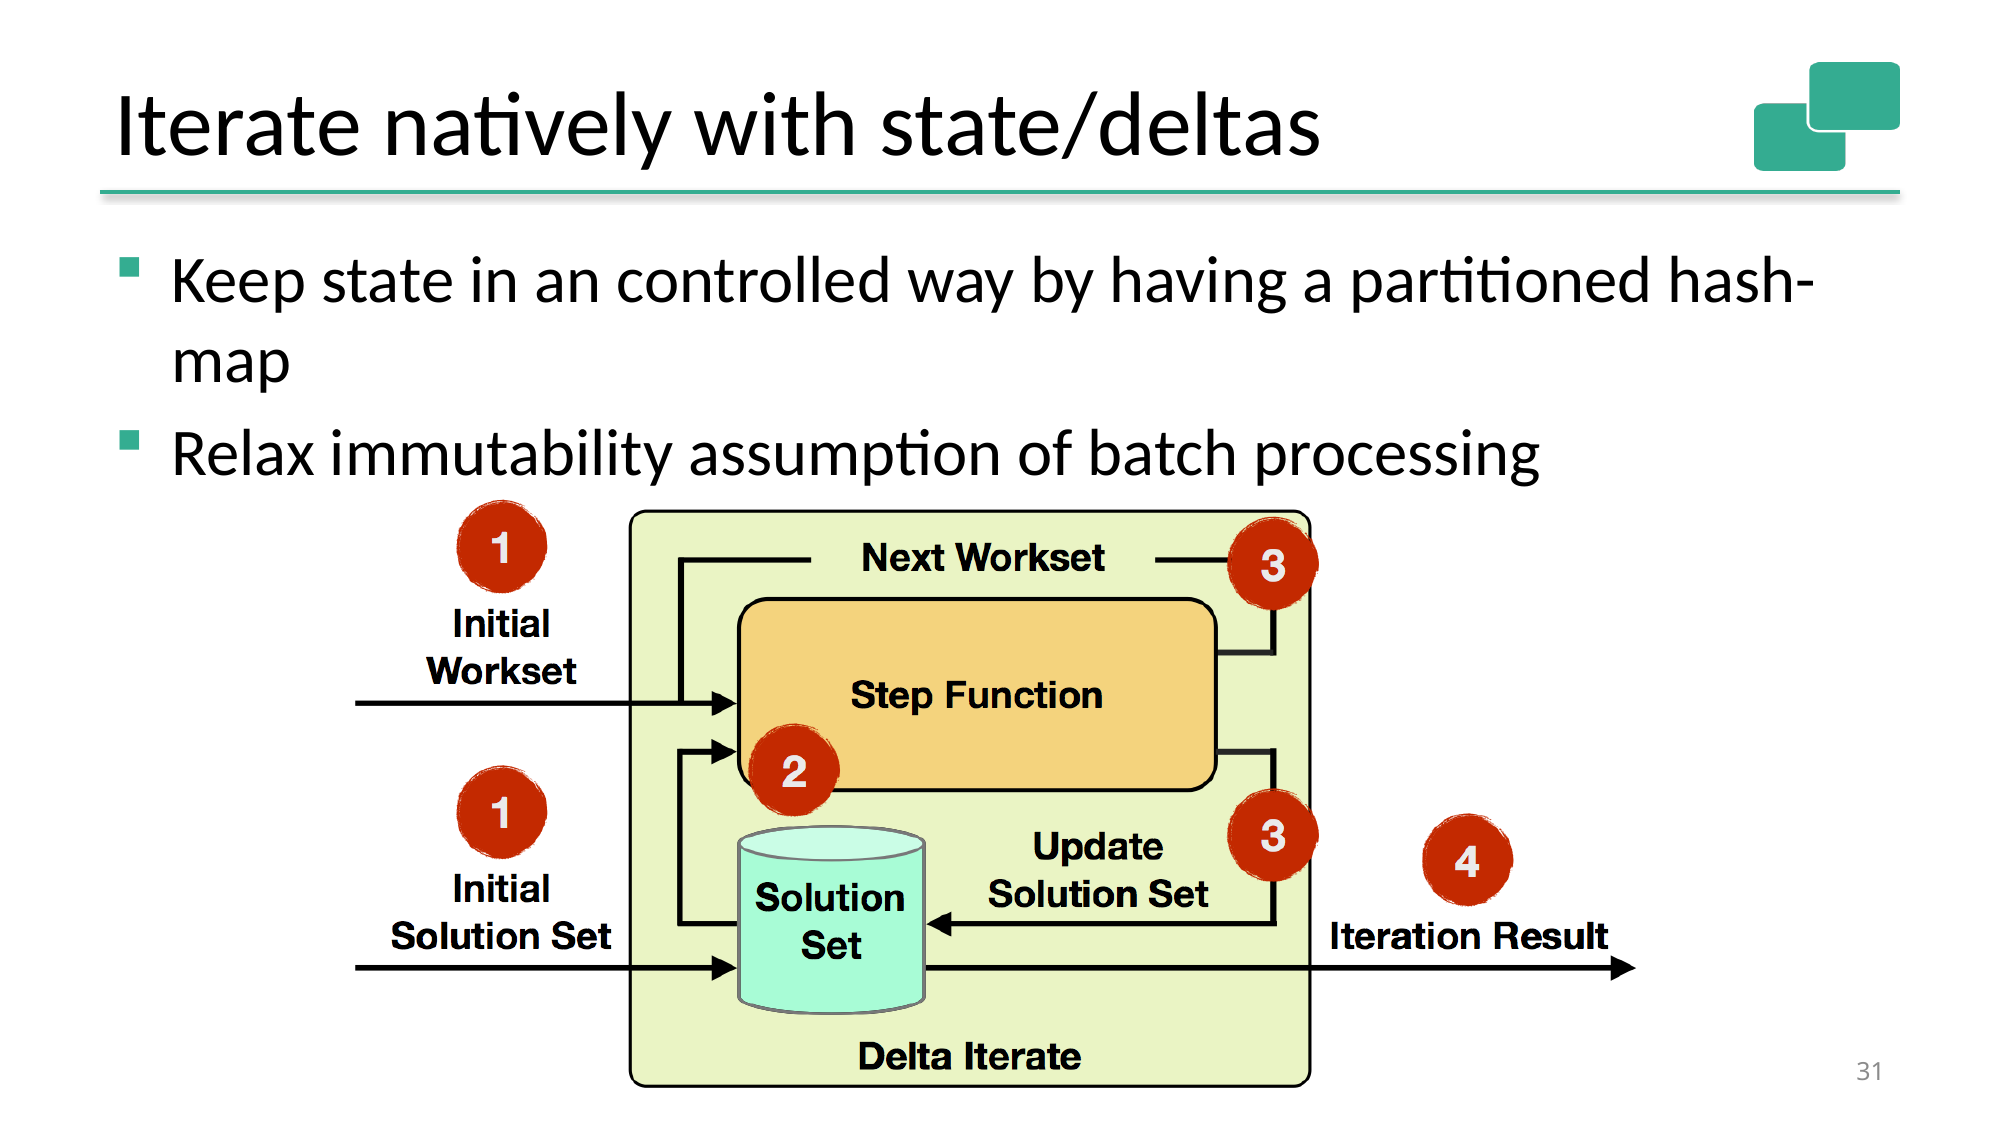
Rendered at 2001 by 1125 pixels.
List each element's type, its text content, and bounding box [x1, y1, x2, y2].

picture [349, 493, 1642, 1103]
picture [1754, 62, 1900, 171]
slide_number 31 [1646, 1042, 1900, 1103]
title Iterate natively with state/deltas [99, 45, 1735, 193]
list Keep state in an controlled way by having a partitioned hash-map Relax immutability assumption of batch processing [99, 227, 1891, 666]
